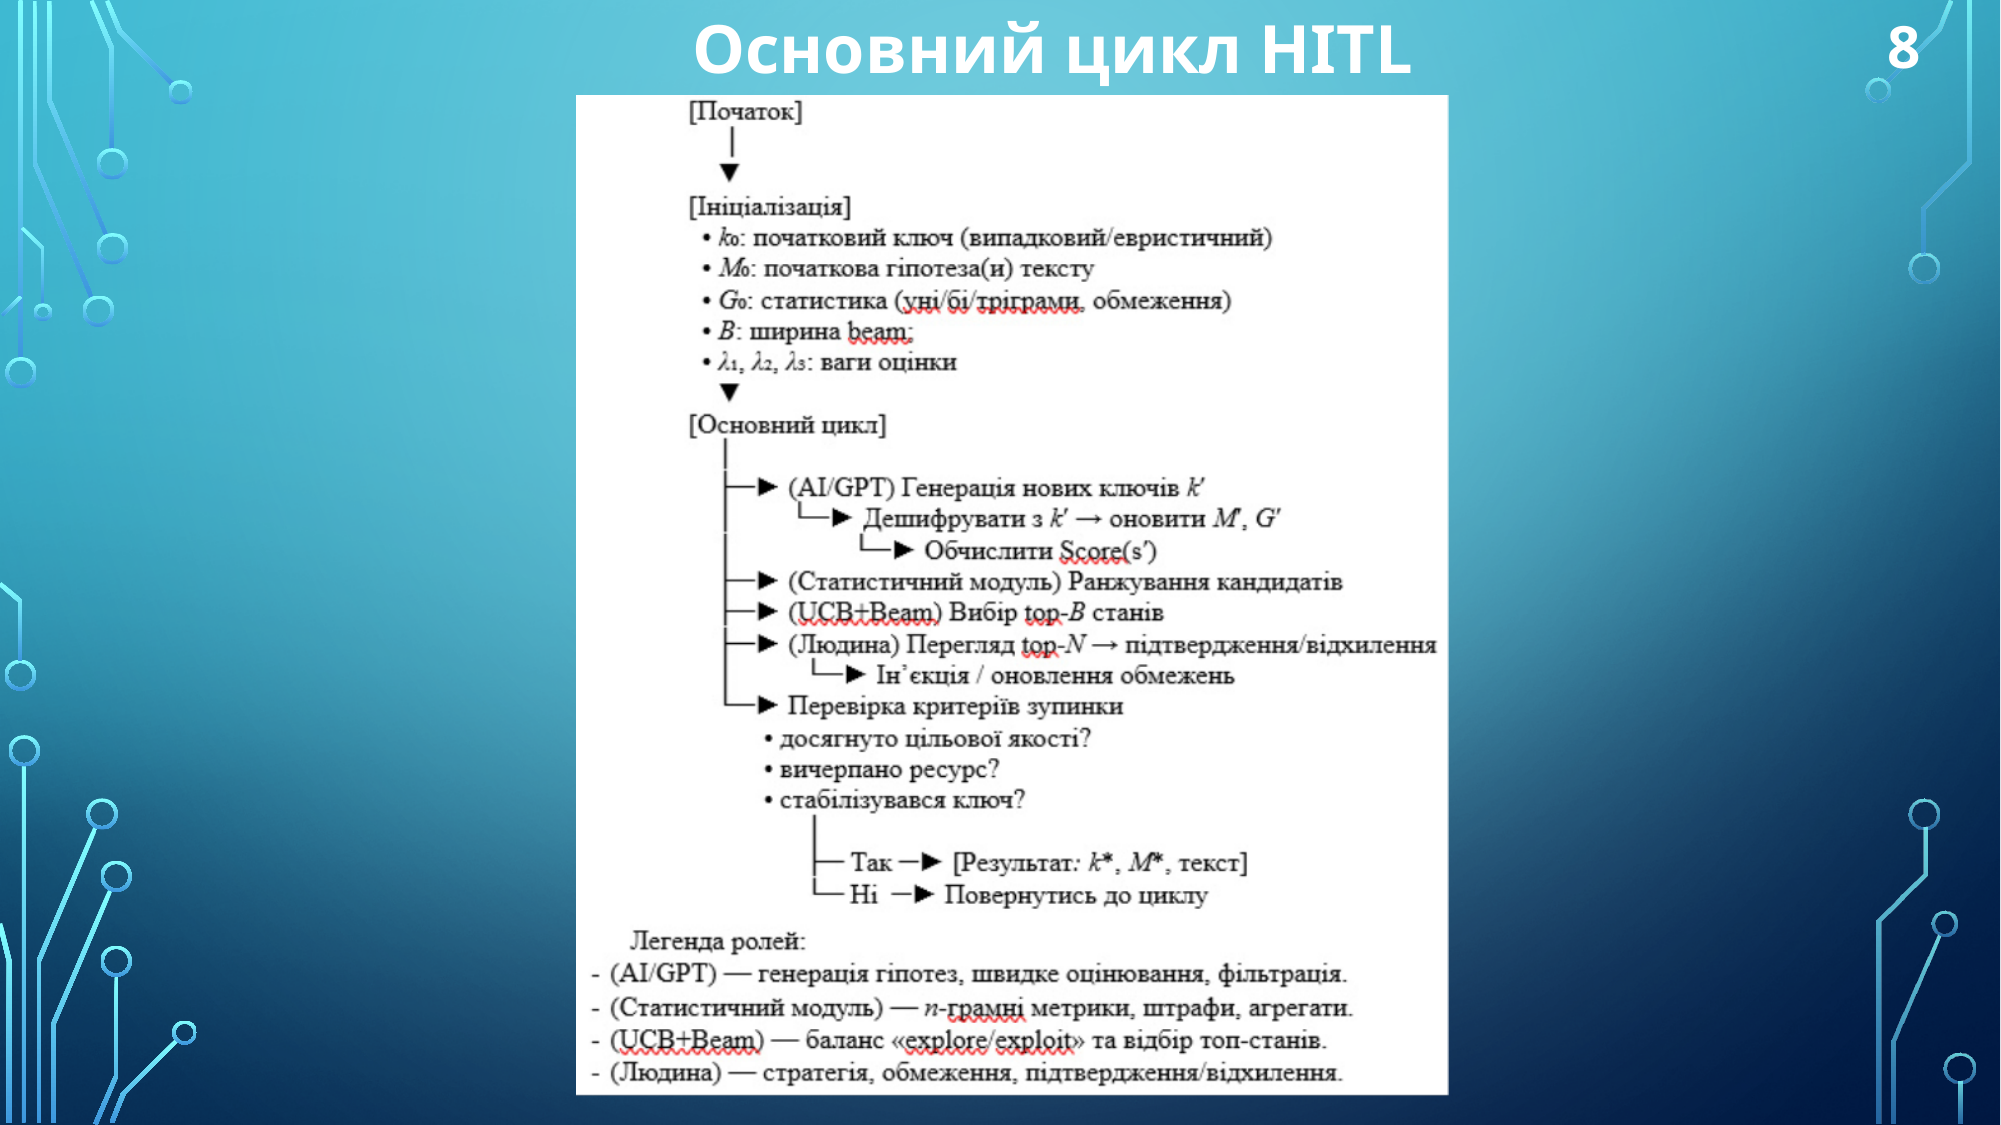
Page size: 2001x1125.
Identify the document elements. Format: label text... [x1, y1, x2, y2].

text_box Основний цикл HITL [677, 0, 1679, 95]
picture [575, 95, 1449, 1098]
text_box 8 [1872, 3, 2000, 88]
